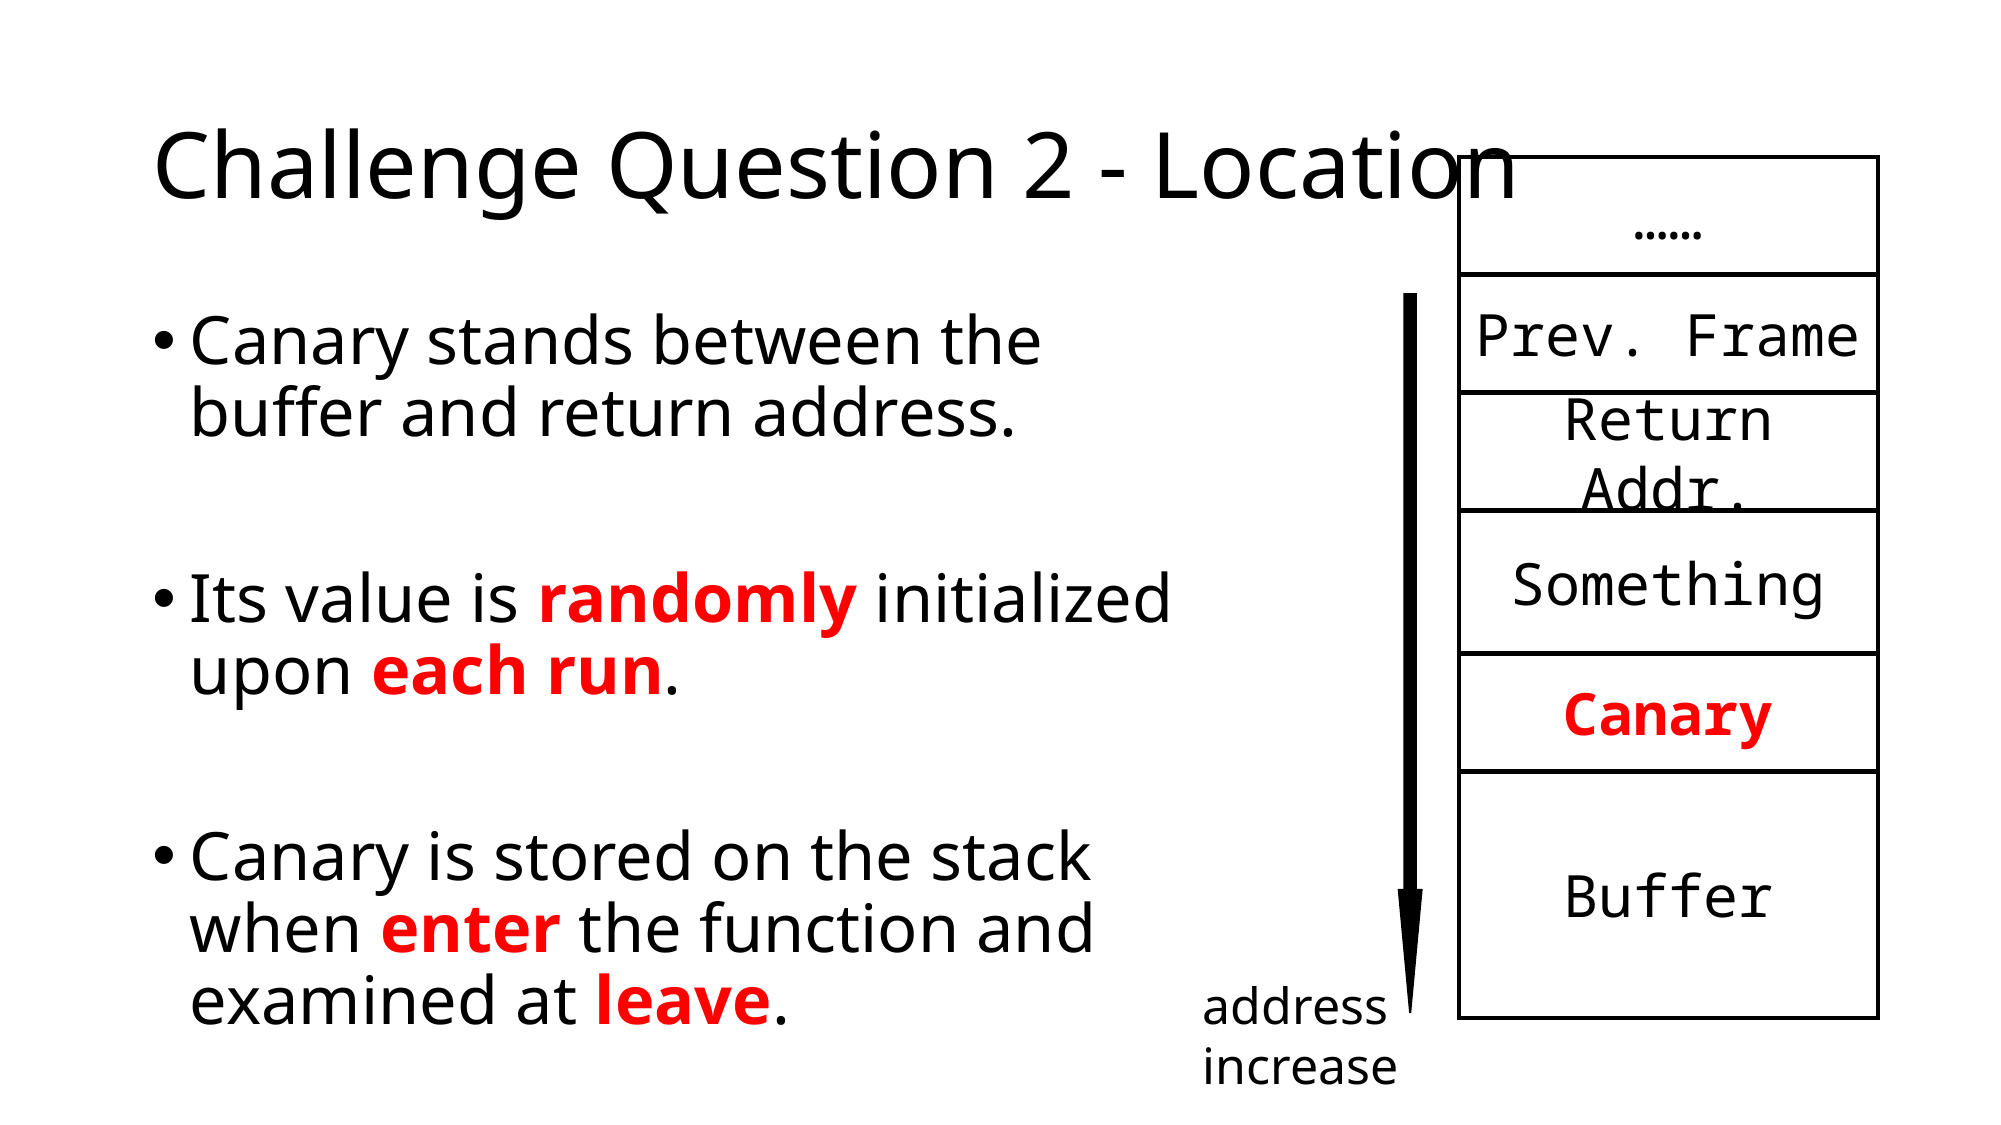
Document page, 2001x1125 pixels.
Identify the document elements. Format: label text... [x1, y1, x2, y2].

text_box address increase [1188, 966, 1414, 1102]
text_box [1397, 293, 1423, 983]
title Challenge Question 2 - Location [137, 59, 1863, 278]
text_box Prev. Frame [1458, 276, 1879, 393]
text_box …… [1458, 156, 1879, 276]
text_box Buffer [1458, 770, 1879, 1019]
list Canary stands between the buffer and return address. Its value is randomly initialized upon each run. Canary is stored on the stack when enter the function and examined at leave. [137, 299, 1203, 1106]
text_box Return Addr. [1458, 393, 1879, 510]
text_box Canary [1458, 653, 1879, 770]
text_box Something [1458, 510, 1879, 653]
